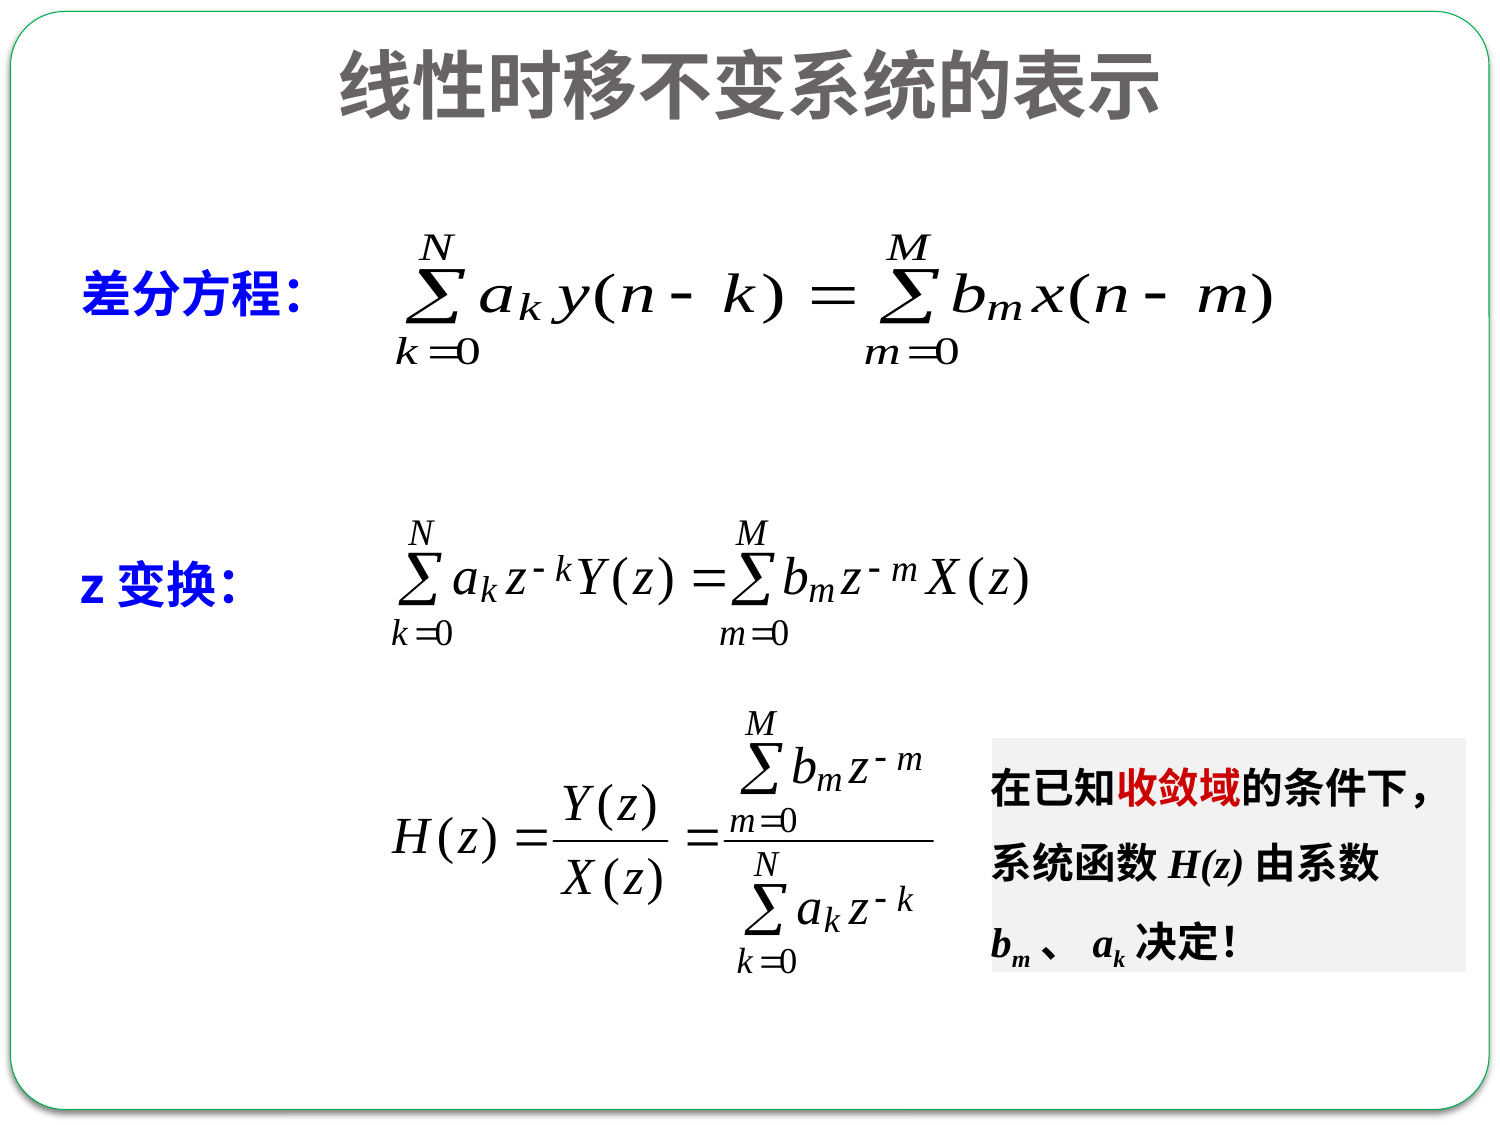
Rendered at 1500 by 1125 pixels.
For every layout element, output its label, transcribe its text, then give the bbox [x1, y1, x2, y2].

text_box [380, 503, 1044, 659]
text_box 在已知收敛域的条件下，系统函数H(z)由系数bm、ak决定！ [990, 737, 1467, 973]
text_box 线性时移不变系统的表示 [50, 30, 1450, 161]
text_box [380, 217, 1294, 379]
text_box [380, 692, 944, 990]
text_box 差分方程： [66, 255, 347, 330]
text_box z变换： [65, 545, 282, 621]
